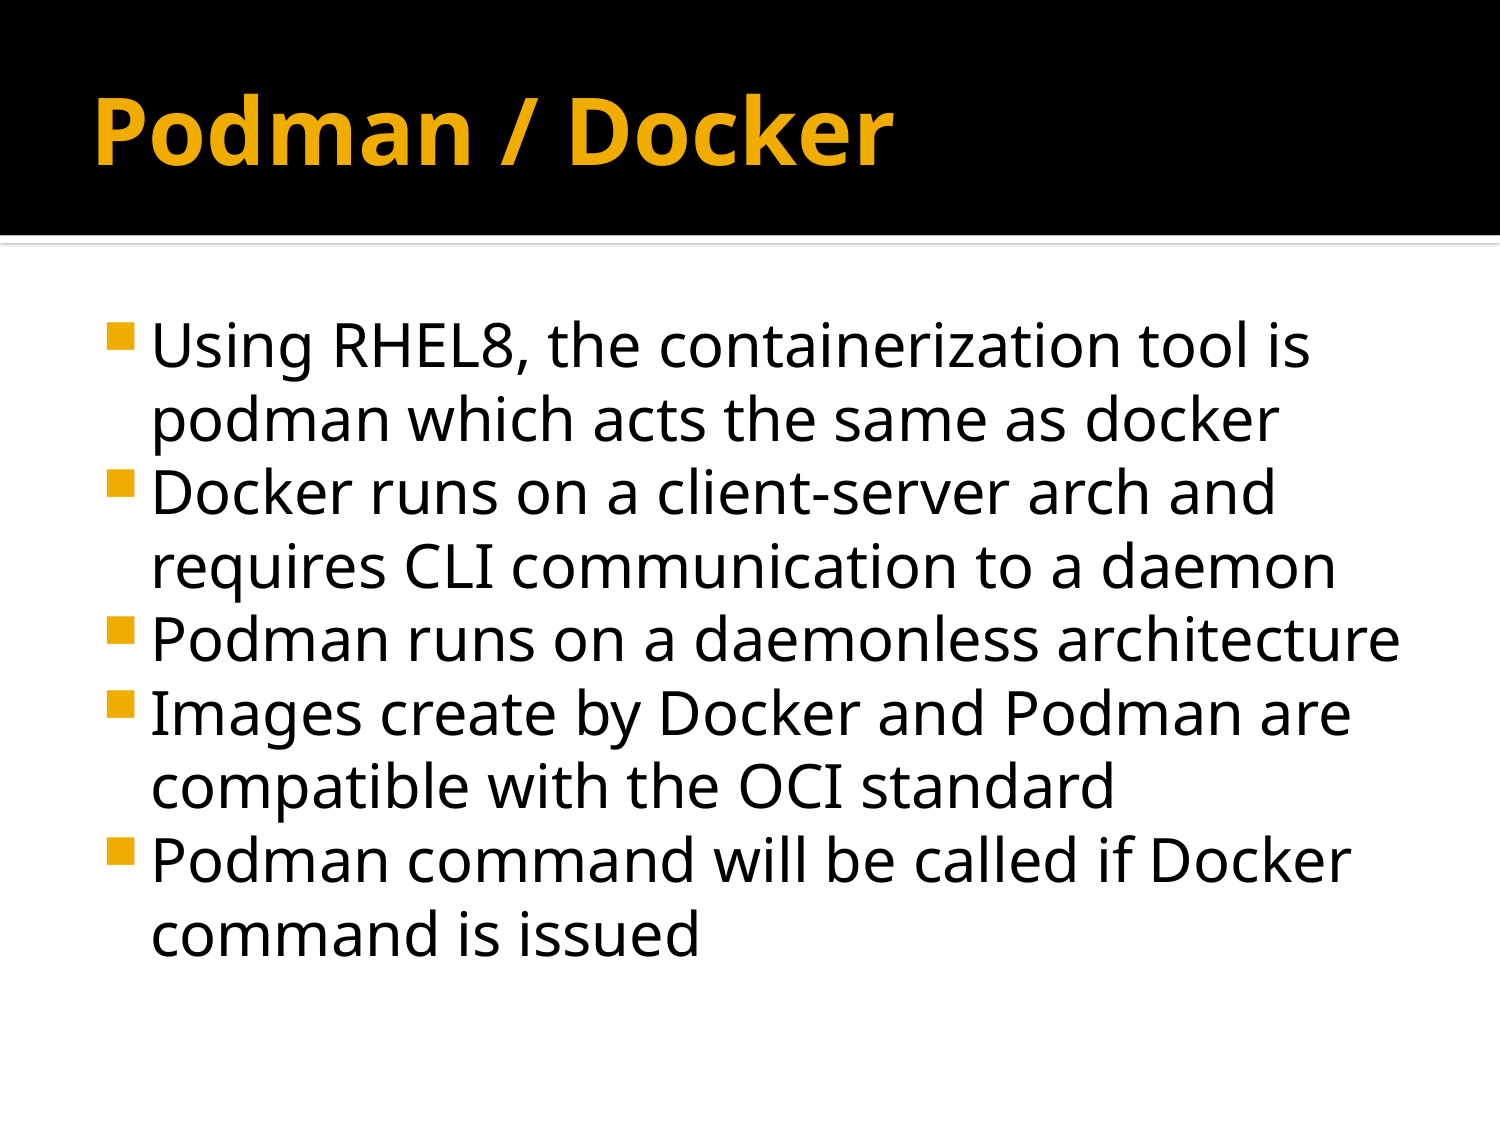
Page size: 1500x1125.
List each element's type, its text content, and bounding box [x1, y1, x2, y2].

list Using RHEL8, the containerization tool is podman which acts the same as docker Docker runs on a client-server arch and requires CLI communication to a daemon Podman runs on a daemonless architecture Images create by Docker and Podman are compatible with the OCI standard Podman command will be called if Docker command is issued [75, 291, 1425, 1050]
title Podman / Docker [75, 25, 1425, 231]
